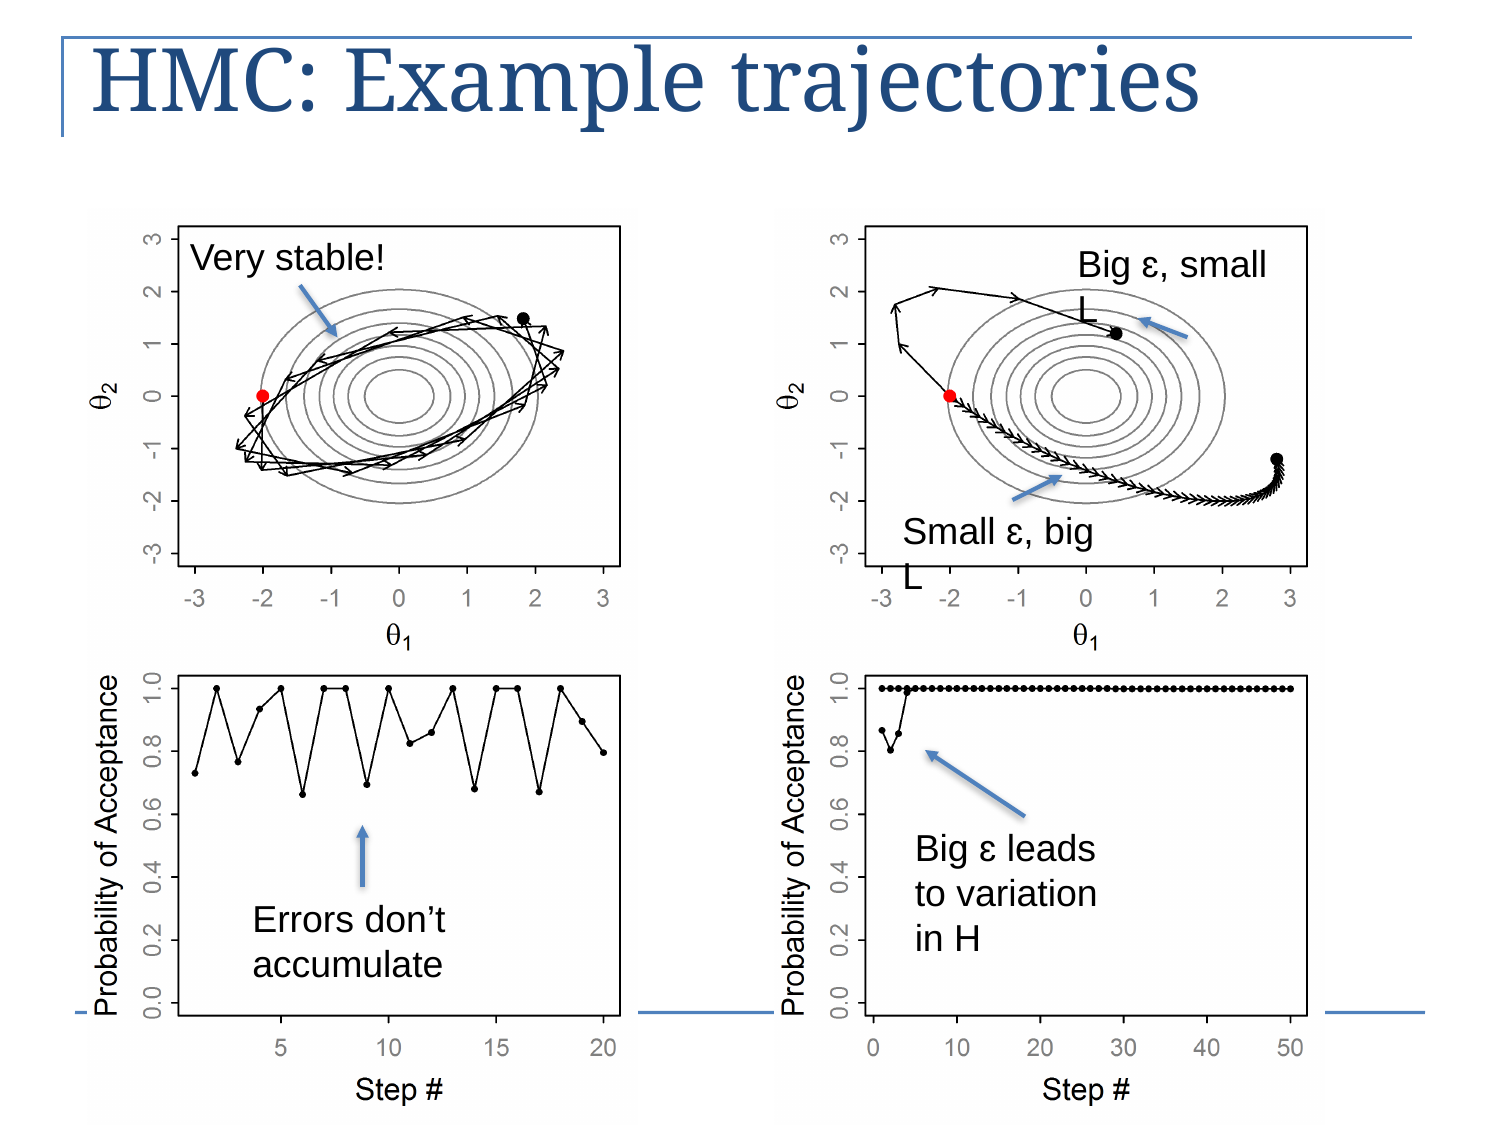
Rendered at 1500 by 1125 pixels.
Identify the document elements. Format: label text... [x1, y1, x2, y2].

title HMC: Example trajectories [75, 16, 1425, 204]
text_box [174, 225, 426, 338]
picture [87, 208, 638, 1125]
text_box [887, 474, 1138, 561]
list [774, 208, 1326, 1125]
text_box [237, 824, 488, 994]
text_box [899, 749, 1151, 923]
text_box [1062, 232, 1313, 319]
